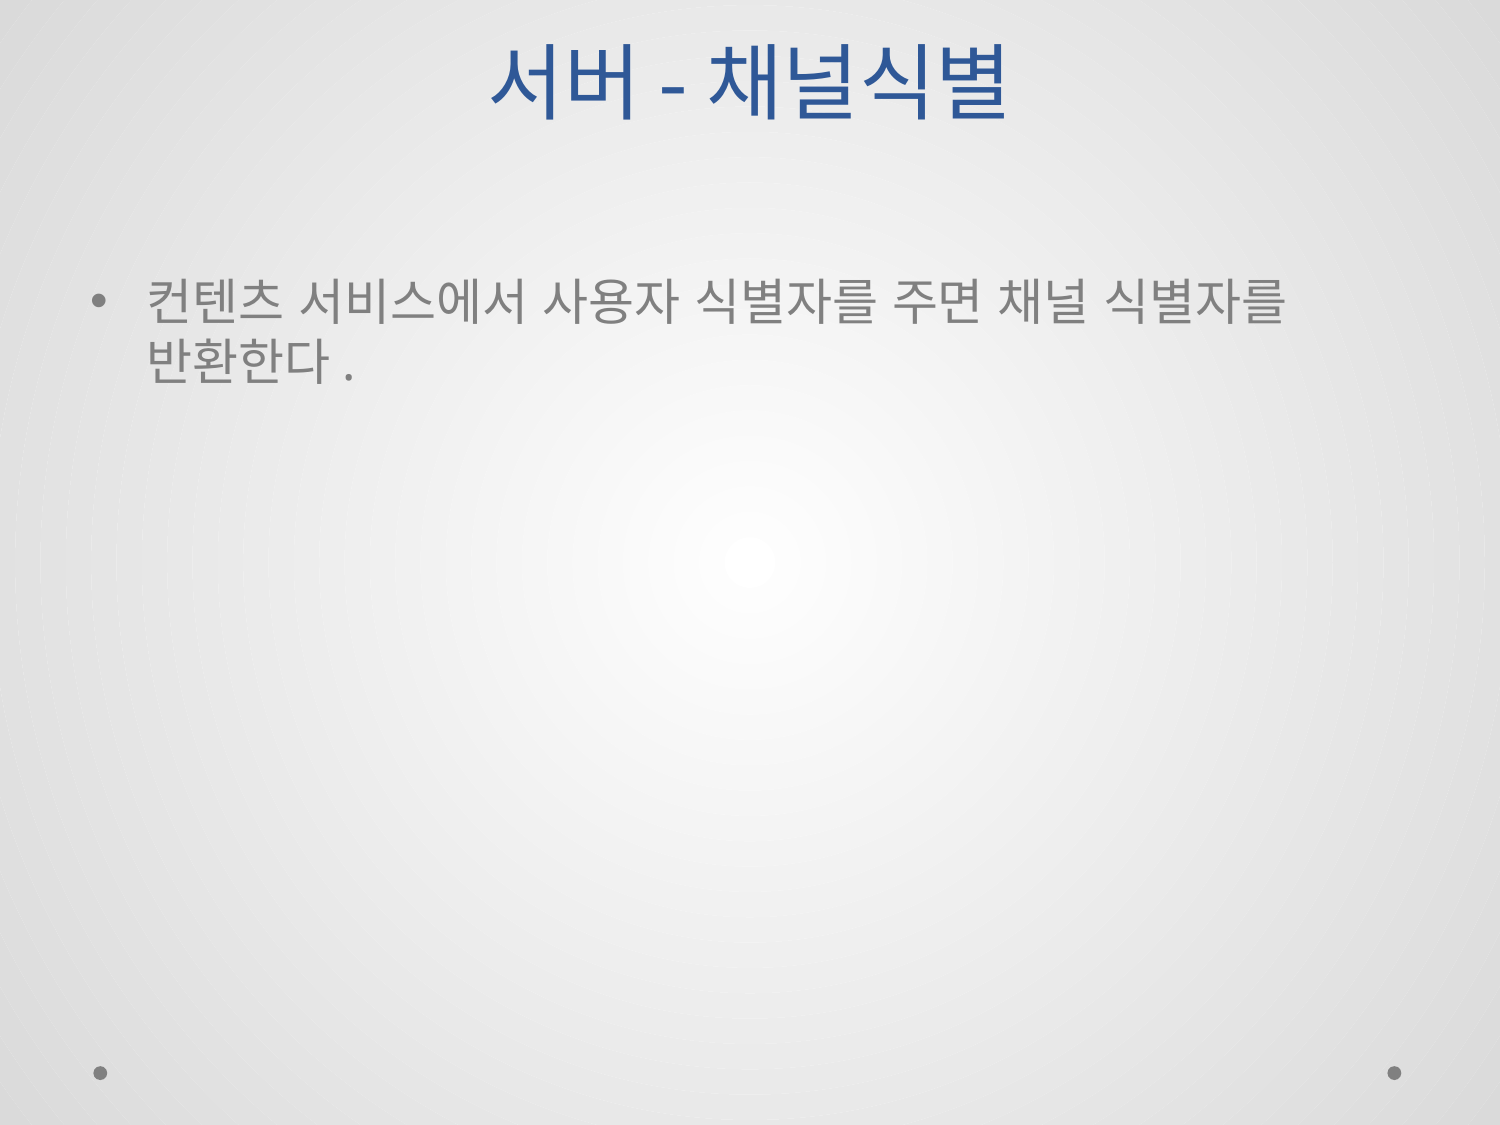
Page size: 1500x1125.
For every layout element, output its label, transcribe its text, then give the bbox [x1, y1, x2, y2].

list 컨텐츠 서비스에서 사용자 식별자를 주면 채널 식별자를 반환한다. [75, 262, 1425, 1005]
title 서버-채널식별 [75, 0, 1425, 138]
